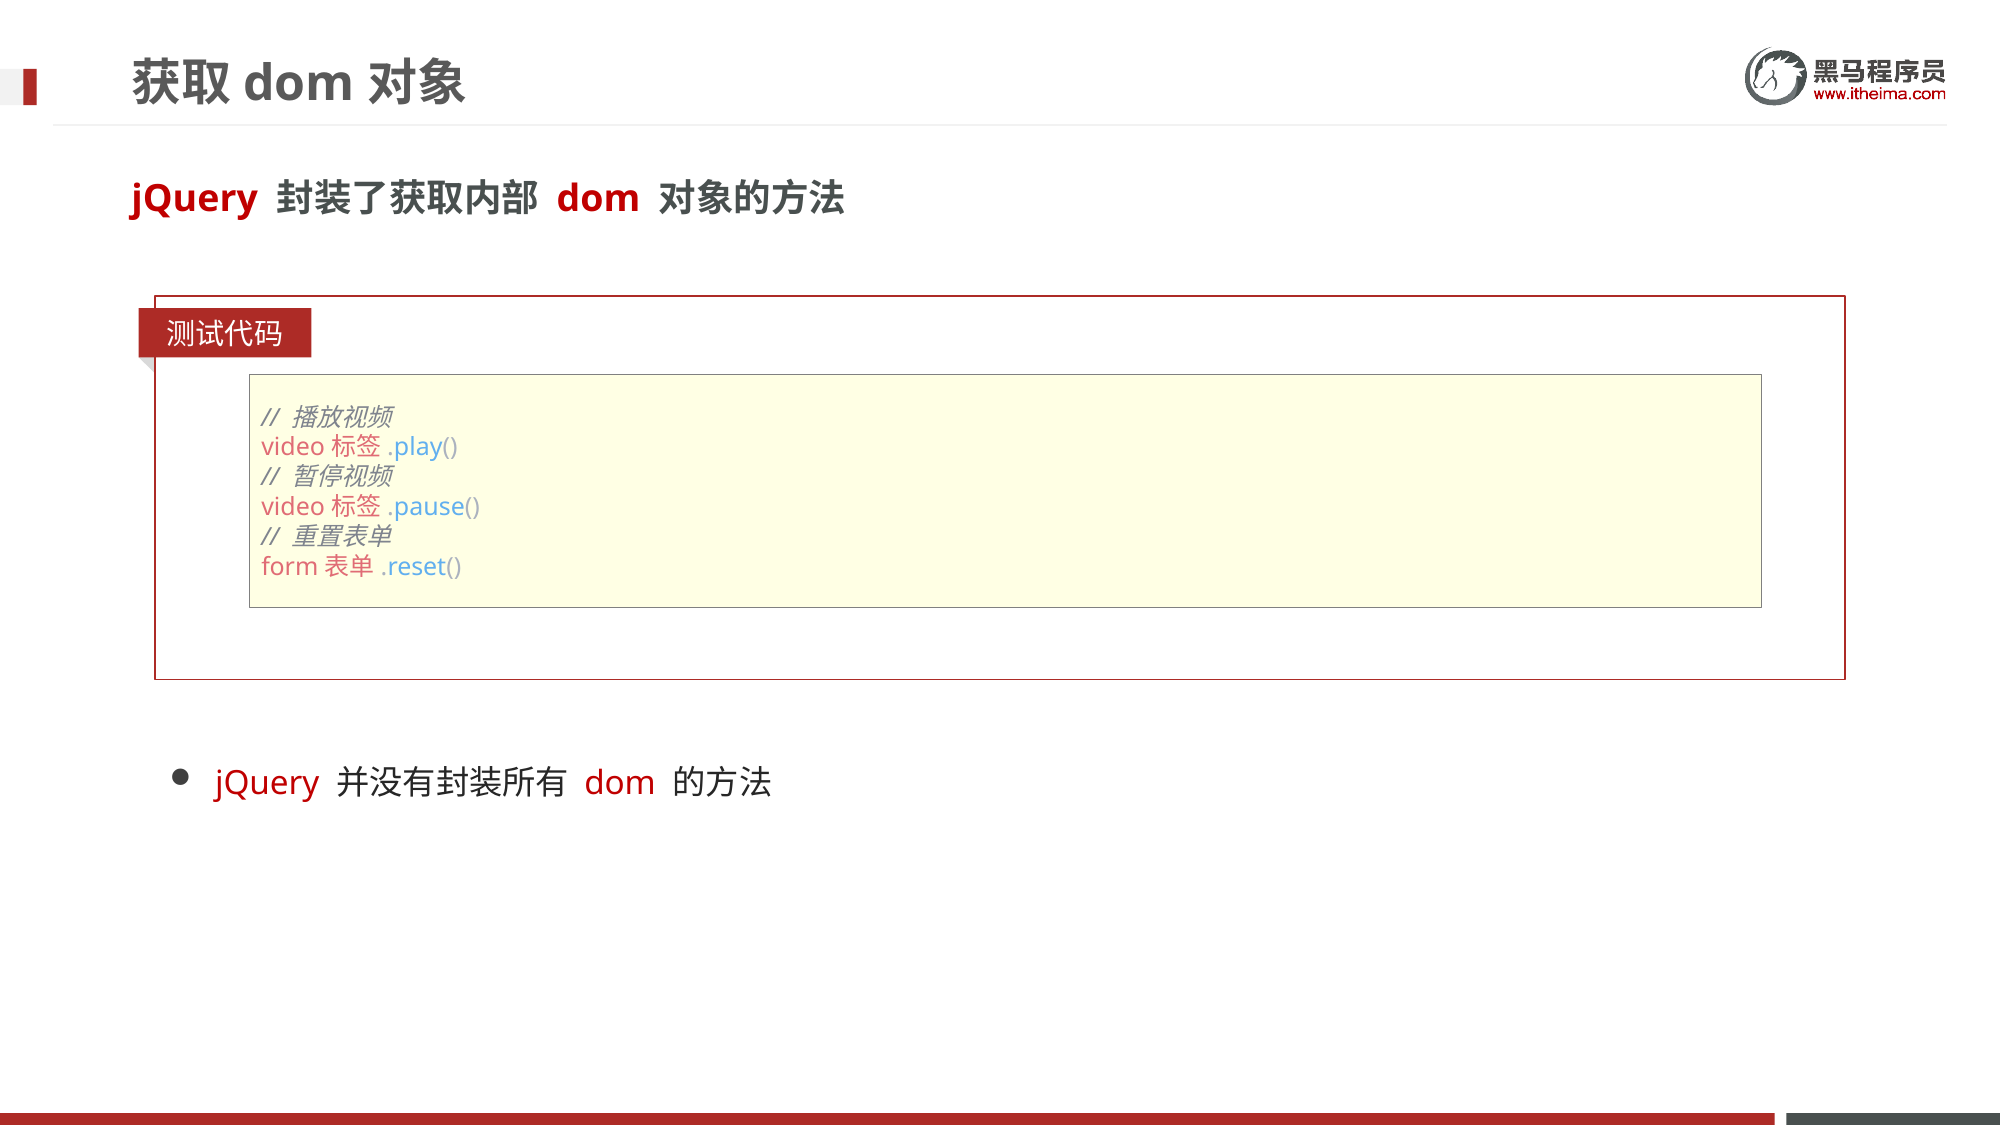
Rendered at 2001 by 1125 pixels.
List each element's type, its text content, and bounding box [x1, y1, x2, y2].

text_box jQuery 并没有封装所有 dom 的方法 [154, 733, 1919, 1006]
picture [1744, 46, 1946, 106]
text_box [138, 295, 1846, 680]
title 获取dom对象 [116, 38, 1556, 124]
list jQuery 封装了获取内部 dom 对象的方法 [116, 154, 1872, 239]
